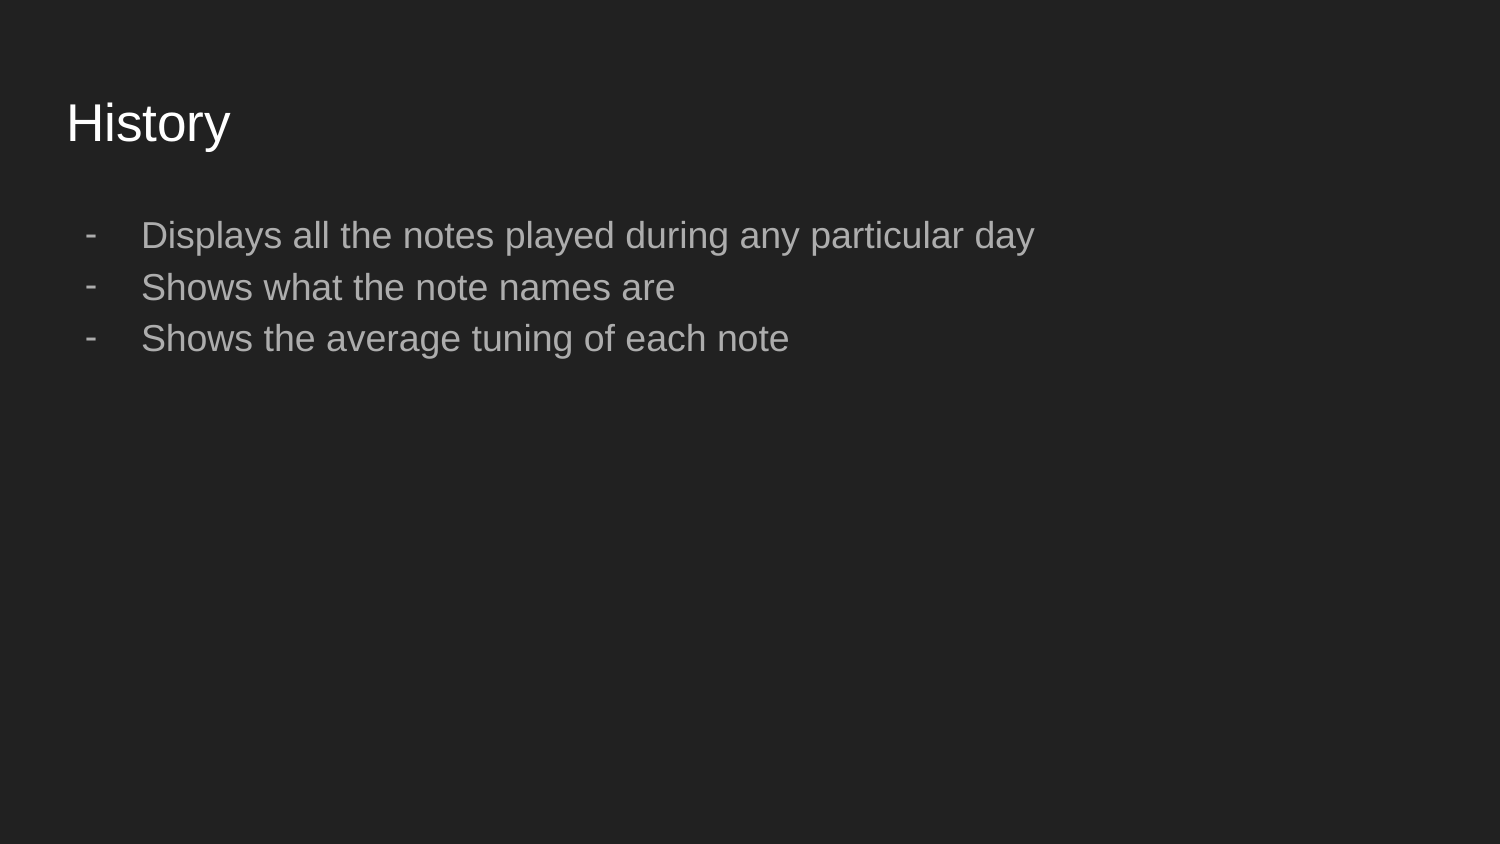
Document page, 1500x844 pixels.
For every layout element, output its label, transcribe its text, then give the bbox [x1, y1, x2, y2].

title History [51, 72, 1449, 167]
list Displays all the notes played during any particular day Shows what the note names are Shows the average tuning of each note [51, 189, 1449, 750]
